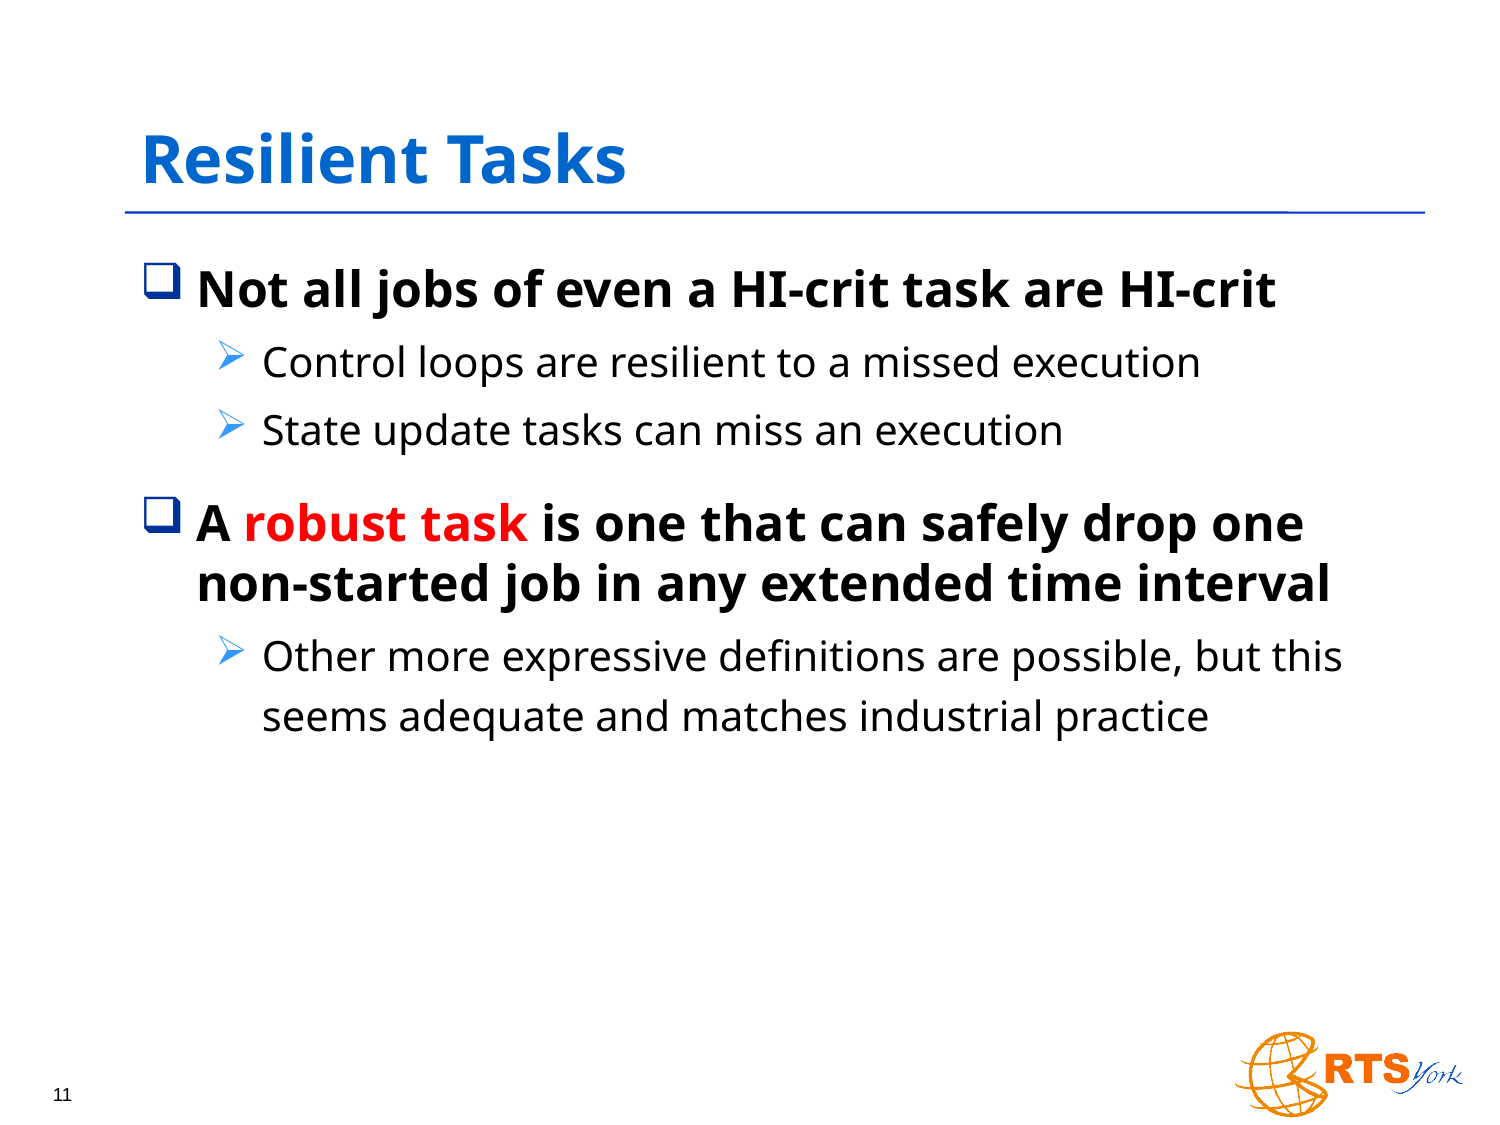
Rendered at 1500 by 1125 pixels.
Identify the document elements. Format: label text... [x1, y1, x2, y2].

title Resilient Tasks [124, 99, 1426, 215]
picture [1224, 988, 1487, 1125]
list Not all jobs of even a HI-crit task are HI-crit Control loops are resilient to a missed execution State update tasks can miss an execution A robust task is one that can safely drop one non-started job in any extended time interval Other more expressive definitions are possible, but this seems adequate and matches industrial practice [124, 249, 1426, 1063]
slide_number 11 [0, 1075, 88, 1116]
